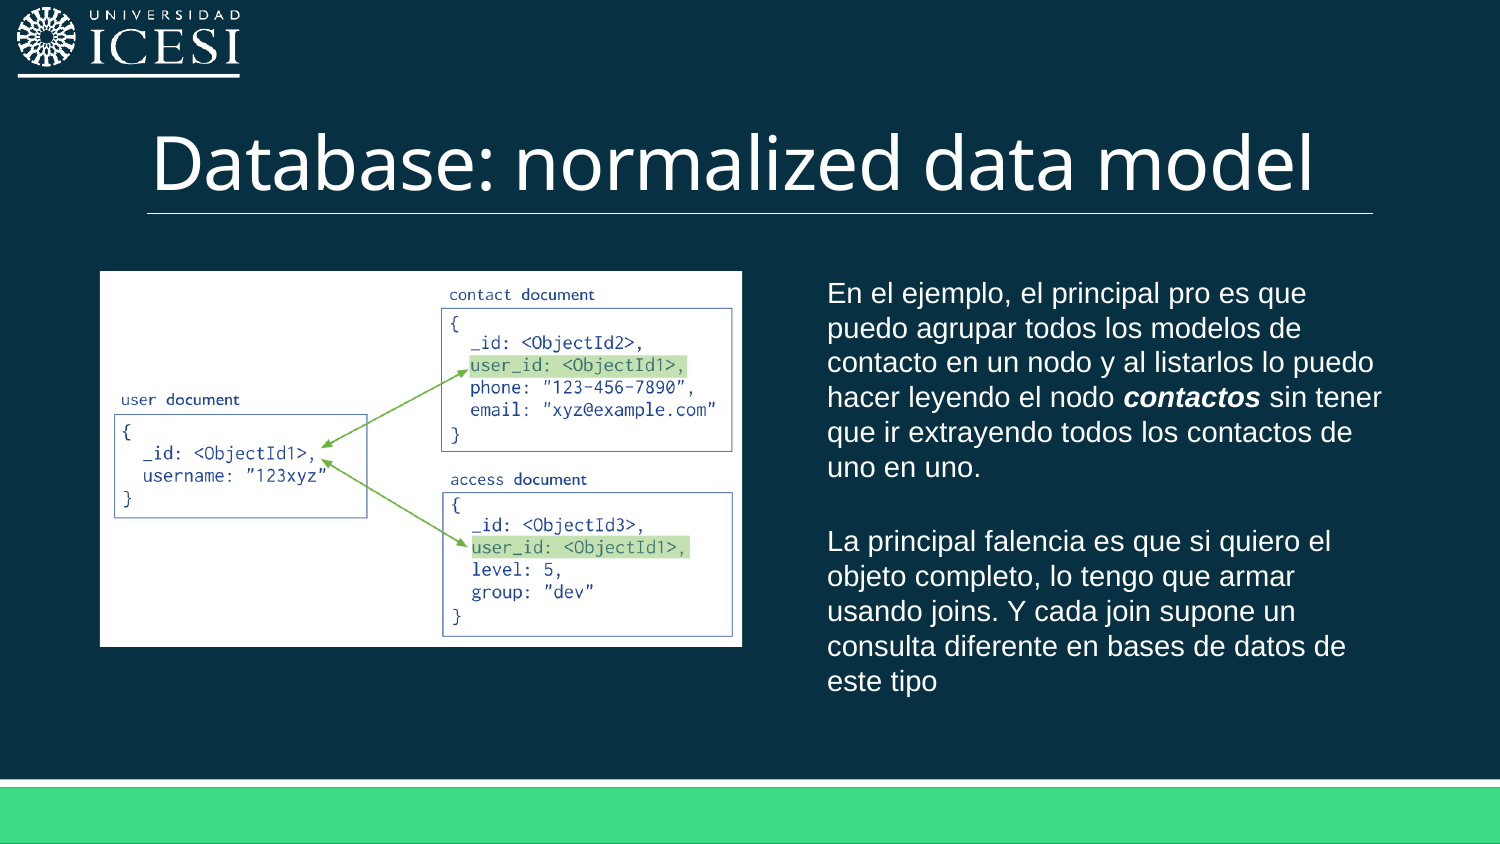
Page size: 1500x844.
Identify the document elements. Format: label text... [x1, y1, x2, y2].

picture [99, 271, 743, 648]
text_box En el ejemplo, el principal pro es que puedo agrupar todos los modelos de contacto en un nodo y al listarlos lo puedo hacer leyendo el nodo contactos sin tener que ir extrayendo todos los contactos de uno en uno. La principal falencia es que si quiero el objeto completo, lo tengo que armar usando joins. Y cada join supone un consulta diferente en bases de datos de este tipo [825, 271, 1390, 735]
picture [17, 7, 241, 79]
title Database: normalized data model [135, 35, 1373, 214]
